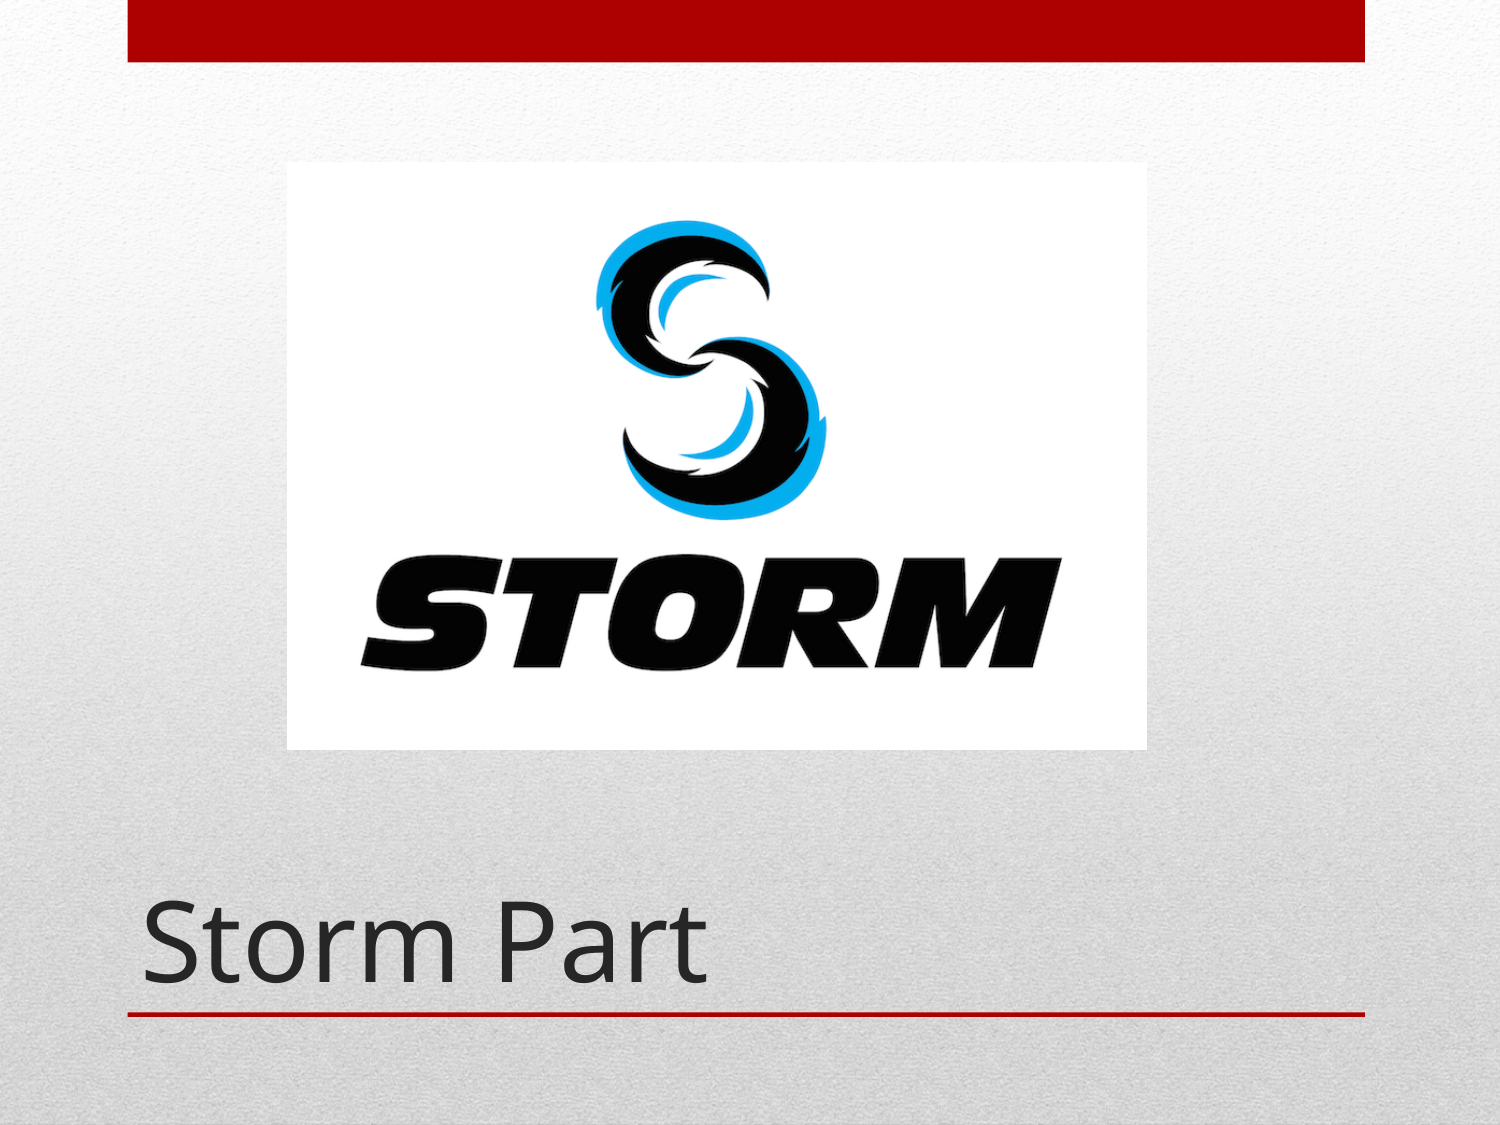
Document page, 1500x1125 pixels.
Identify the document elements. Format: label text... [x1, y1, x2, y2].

title Storm Part [125, 750, 1238, 1013]
picture [286, 161, 1148, 751]
